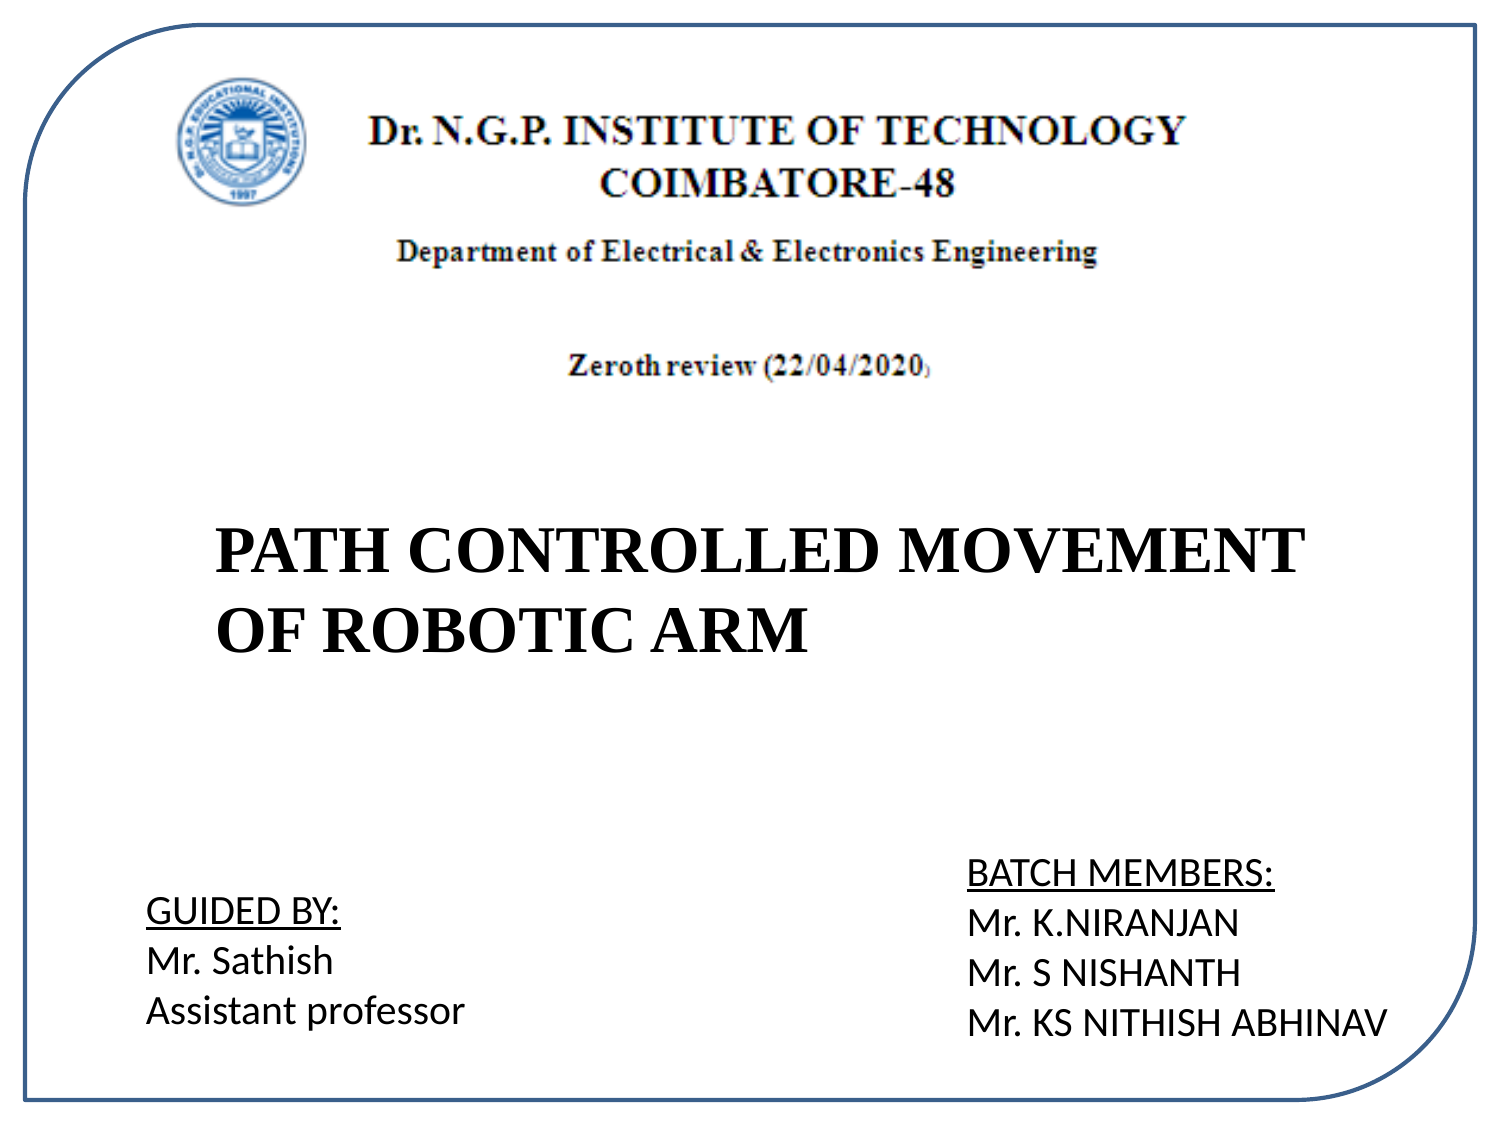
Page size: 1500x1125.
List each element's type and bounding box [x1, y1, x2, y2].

picture [12, 12, 1494, 401]
text_box [22, 410, 1478, 1103]
